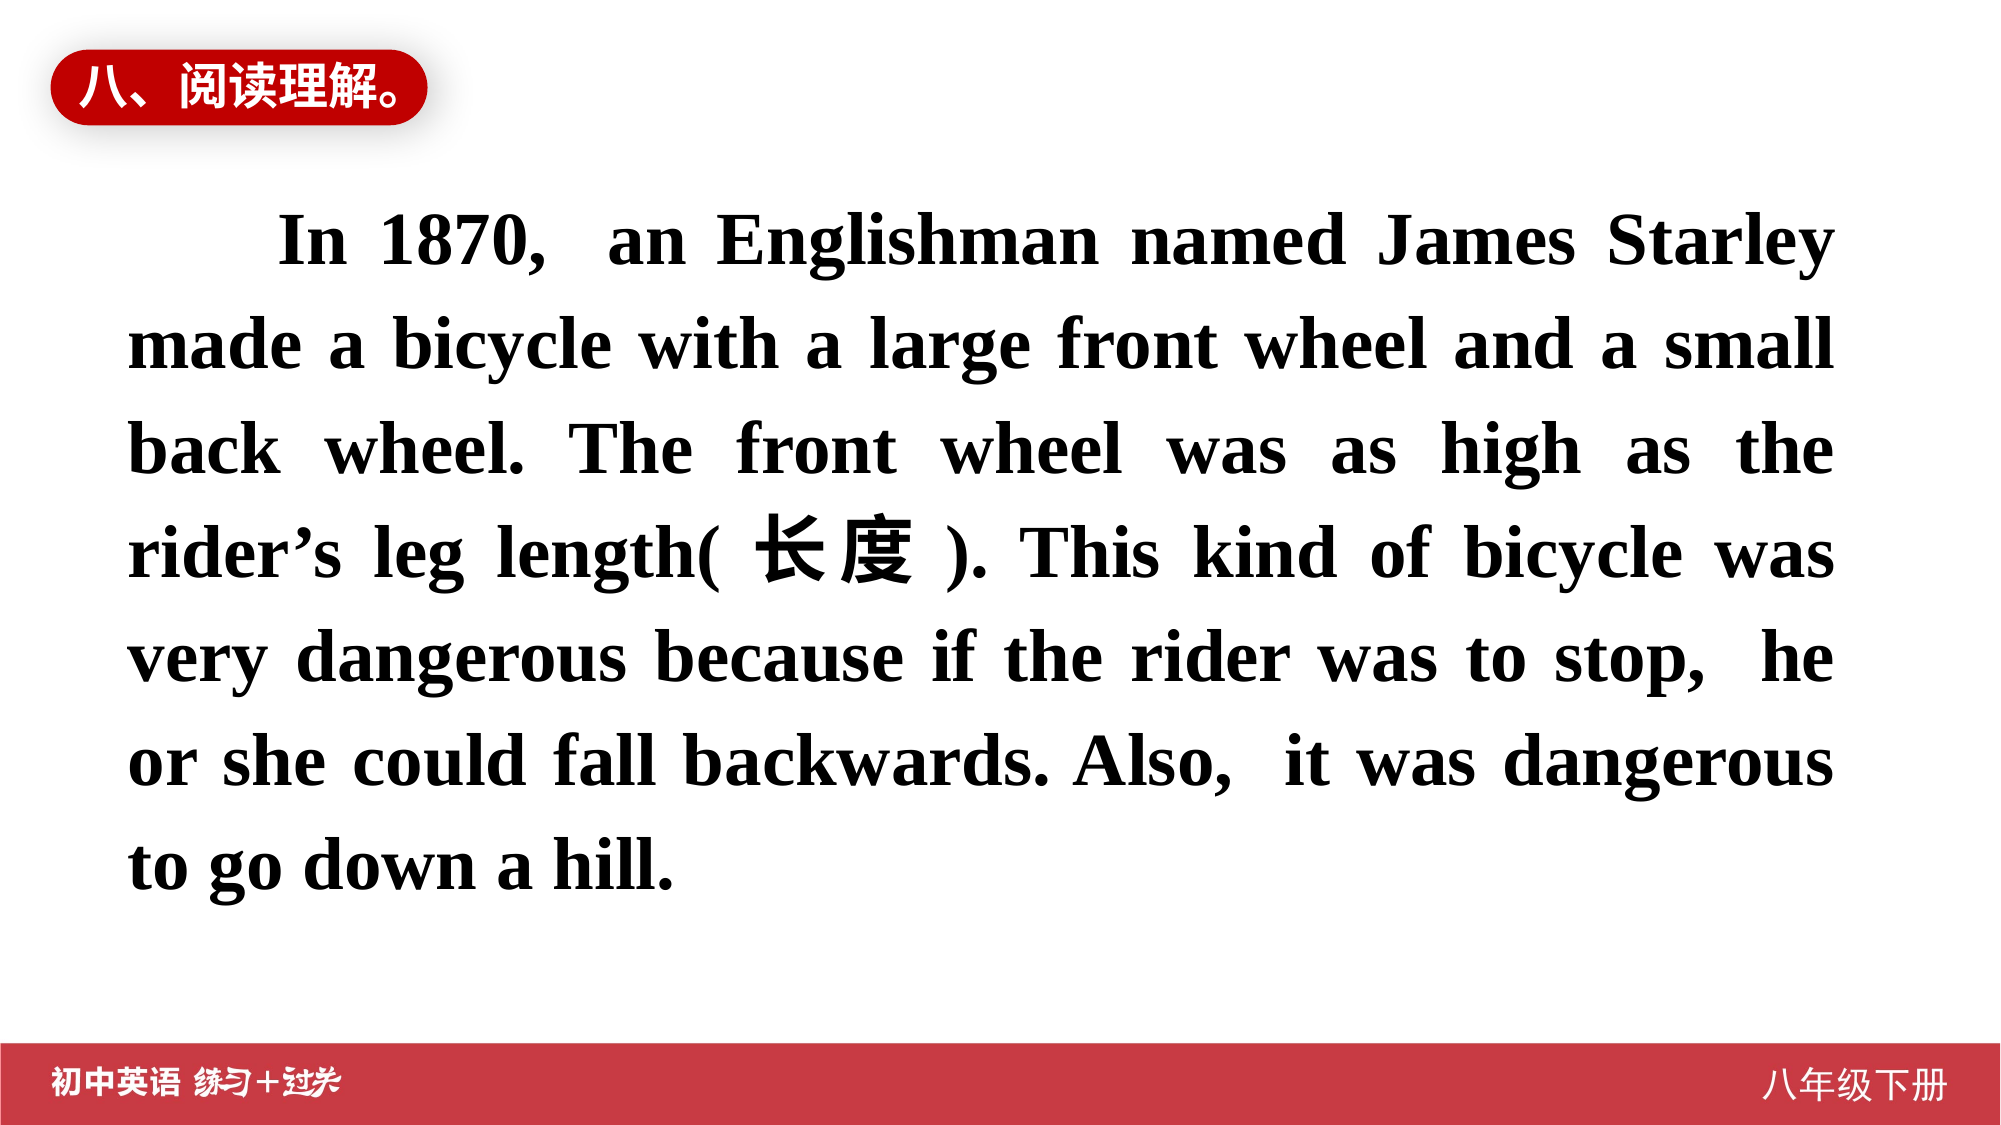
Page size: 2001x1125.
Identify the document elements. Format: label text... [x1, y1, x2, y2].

text_box [49, 58, 63, 117]
text_box [70, 122, 408, 127]
text_box 八、阅读理解。 [63, 47, 428, 122]
picture [0, 0, 2001, 1125]
text_box In 1870, an Englishman named James Starley made a bicycle with a large front wheel and a small back wheel. The front wheel was as high as the rider’s leg length(长度). This kind of bicycle was very dangerous because if the rider was to stop, he or she could fall backwards. Also, it was dangerous to go down a hill. [112, 168, 1852, 996]
